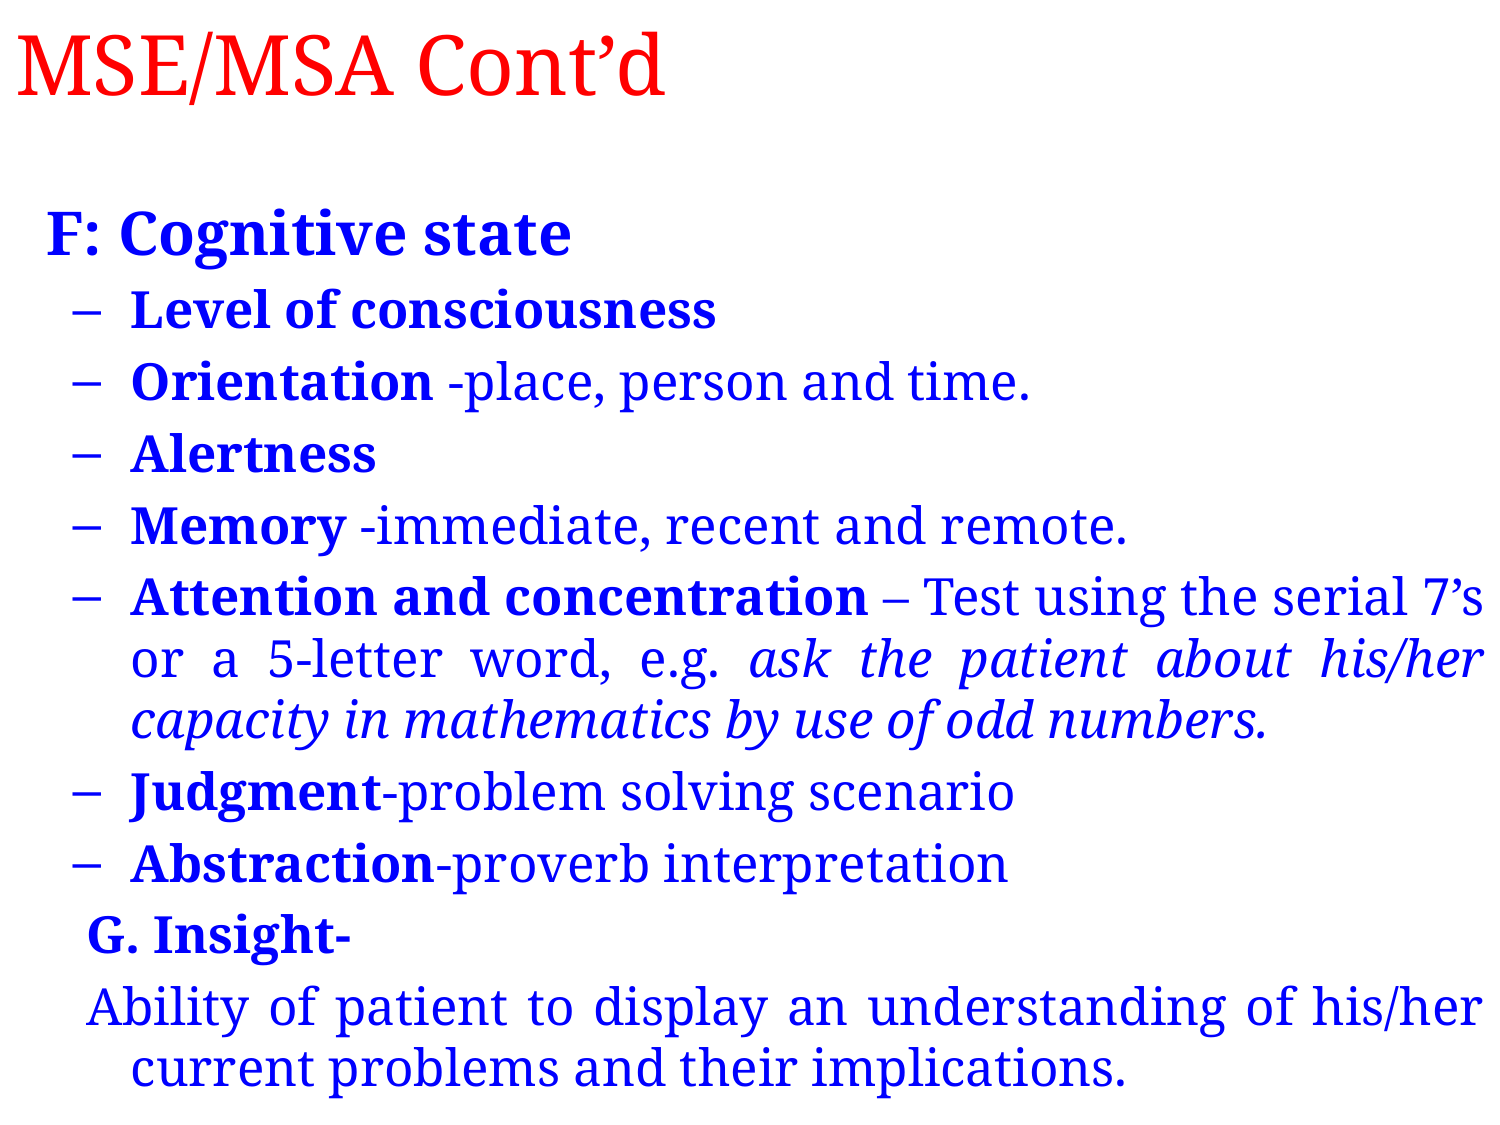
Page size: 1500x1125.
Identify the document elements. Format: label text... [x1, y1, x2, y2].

list F: Cognitive state Level of consciousness Orientation -place, person and time. Alertness Memory -immediate, recent and remote. Attention and concentration – Test using the serial 7’s or a 5-letter word, e.g. ask the patient about his/her capacity in mathematics by use of odd numbers. Judgment-problem solving scenario Abstraction-proverb interpretation G. Insight- Ability of patient to display an understanding of his/her current problems and their implications. [0, 187, 1500, 1125]
title MSE/MSA Cont’d [0, 24, 1500, 100]
